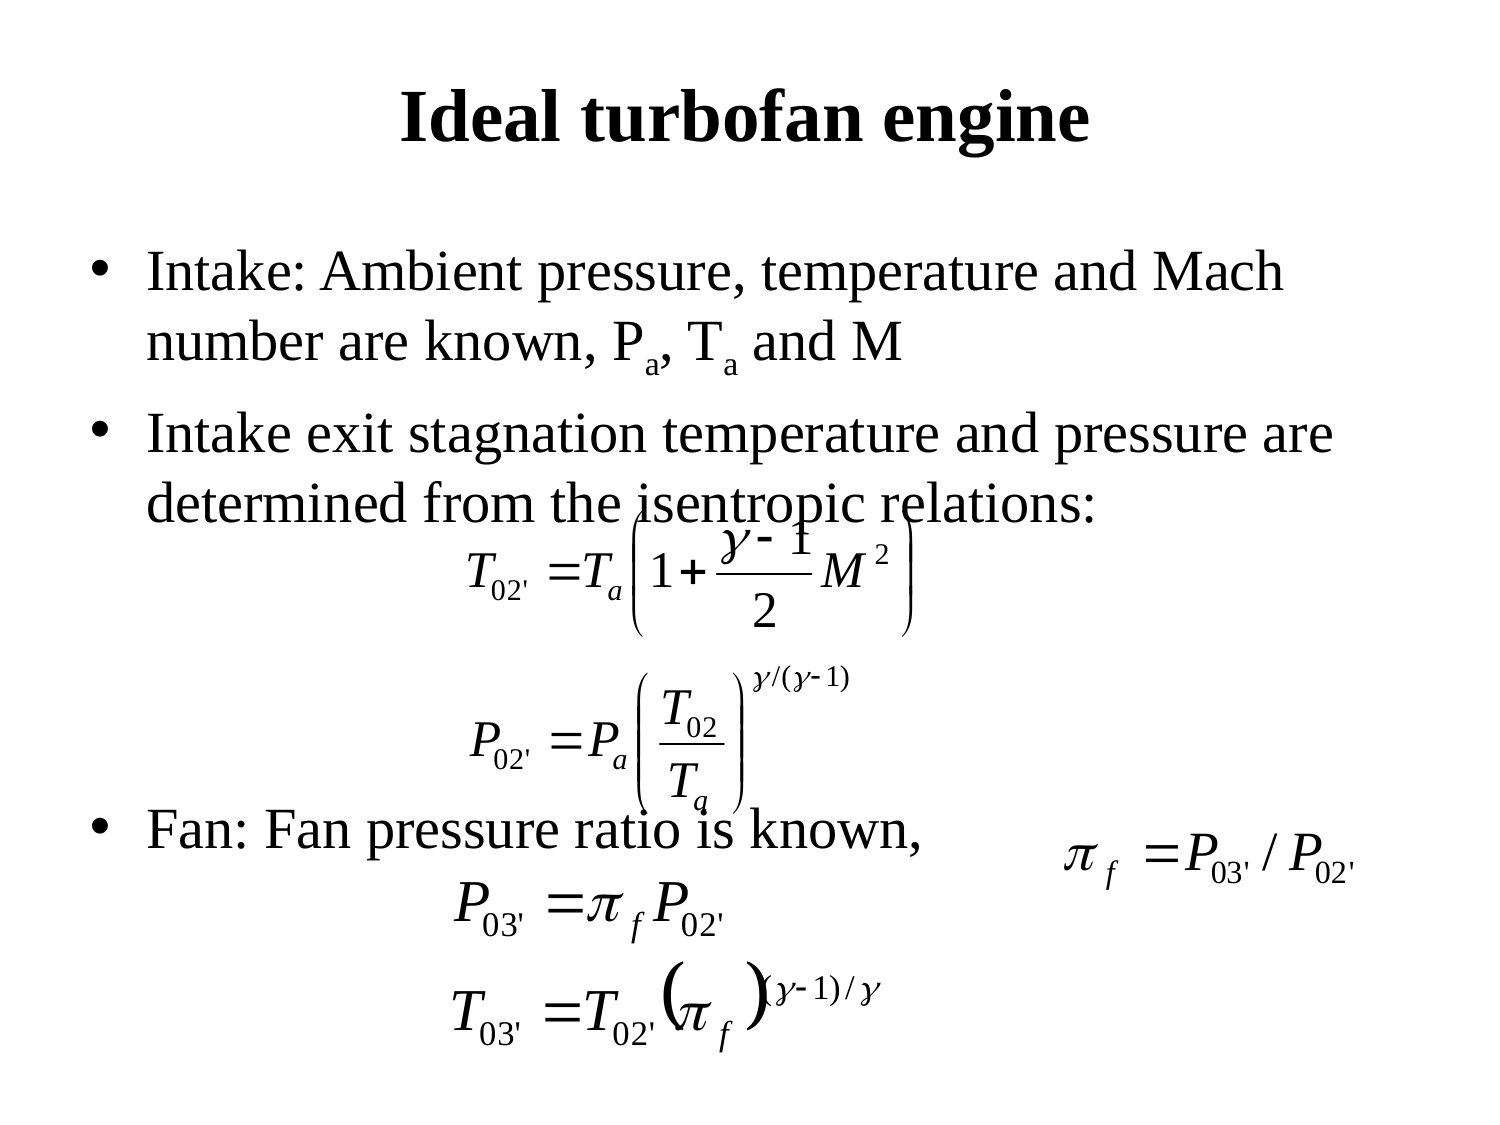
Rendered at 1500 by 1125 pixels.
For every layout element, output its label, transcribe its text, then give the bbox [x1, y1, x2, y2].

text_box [443, 865, 889, 1064]
text_box Ideal turbofan engine [70, 58, 1421, 172]
text_box Intake: Ambient pressure, temperature and Mach number are known, Pa, Ta and M Intake exit stagnation temperature and pressure are determined from the isentropic relations: Fan: Fan pressure ratio is known, [74, 224, 1438, 750]
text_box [460, 499, 928, 826]
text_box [1057, 814, 1363, 903]
